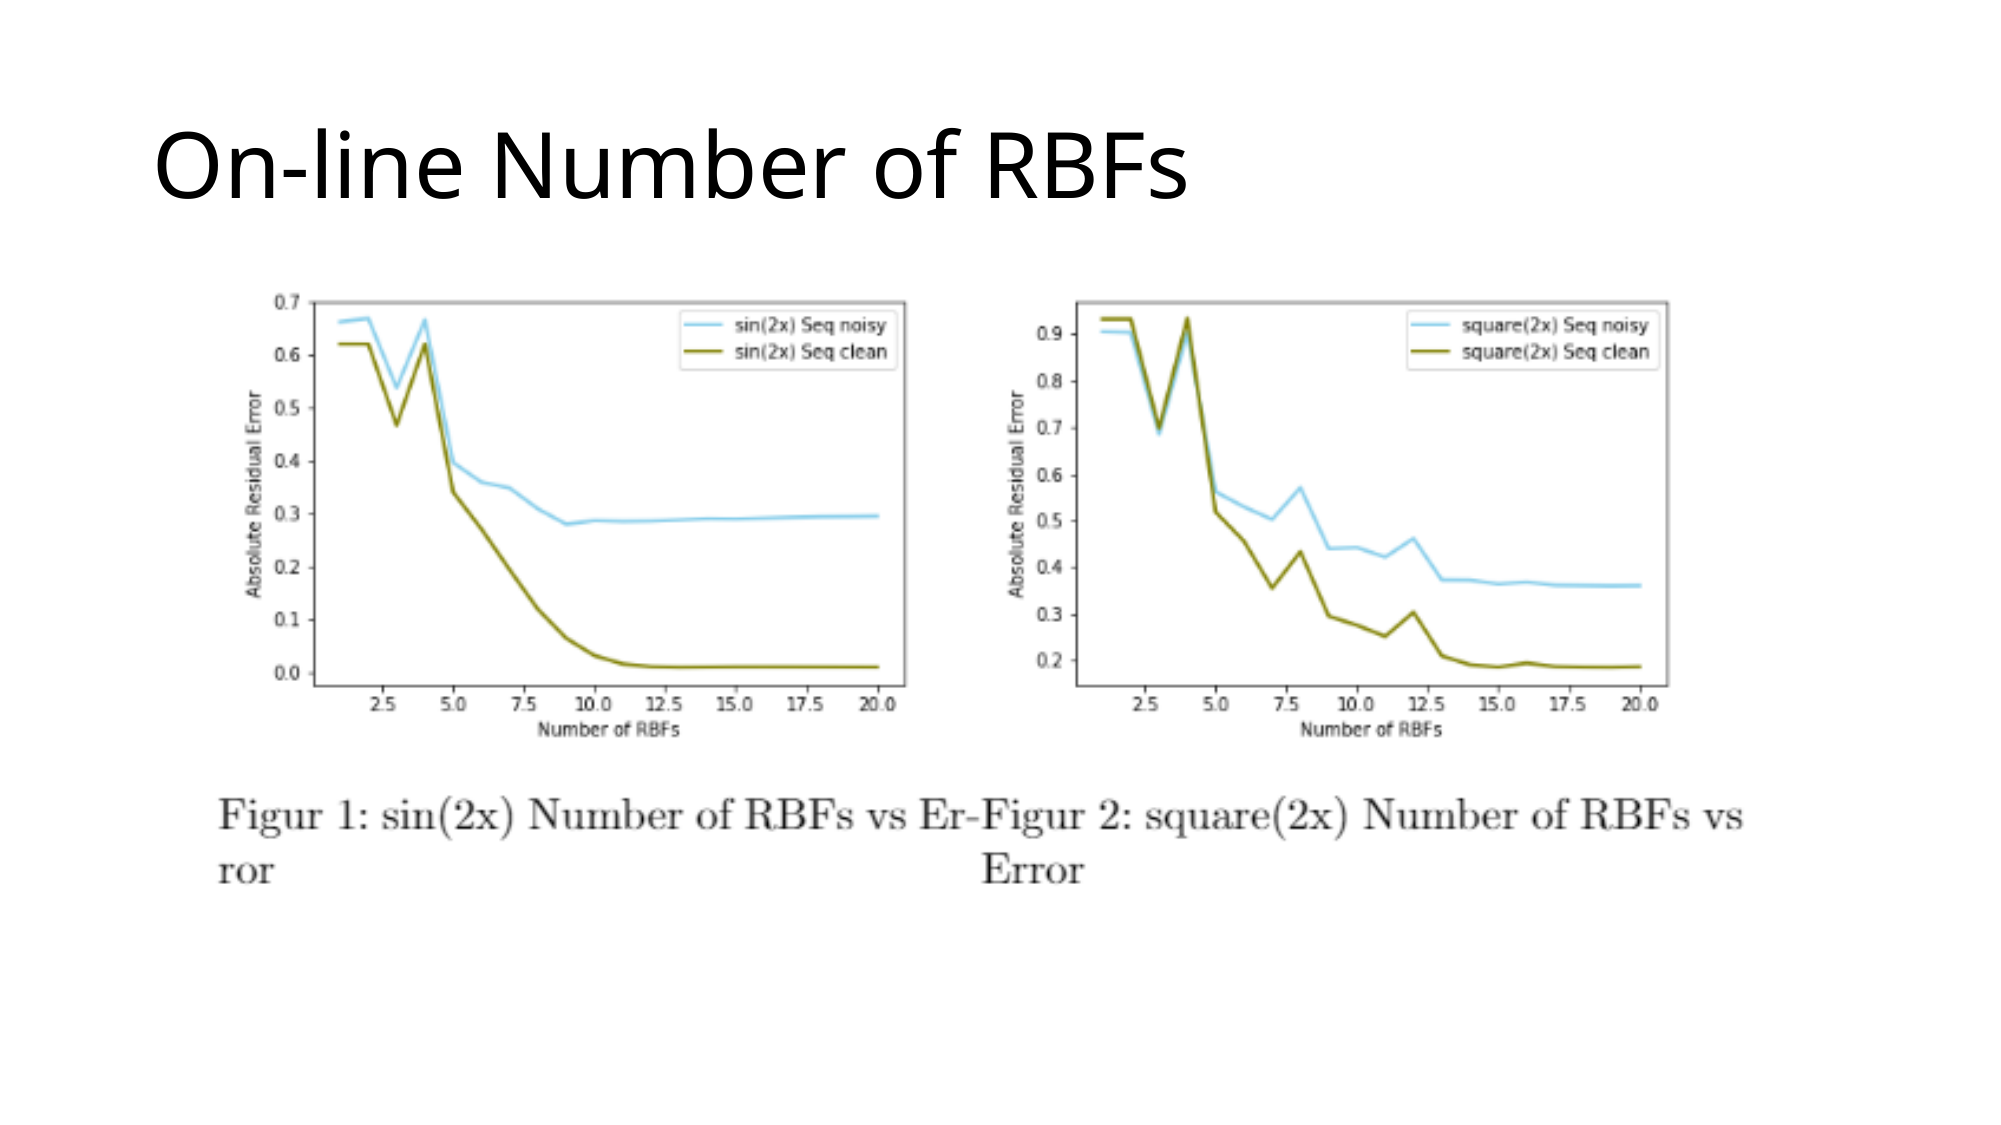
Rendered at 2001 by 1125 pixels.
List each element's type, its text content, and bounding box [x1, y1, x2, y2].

picture [213, 277, 1787, 912]
title On-line Number of RBFs [137, 59, 1863, 278]
